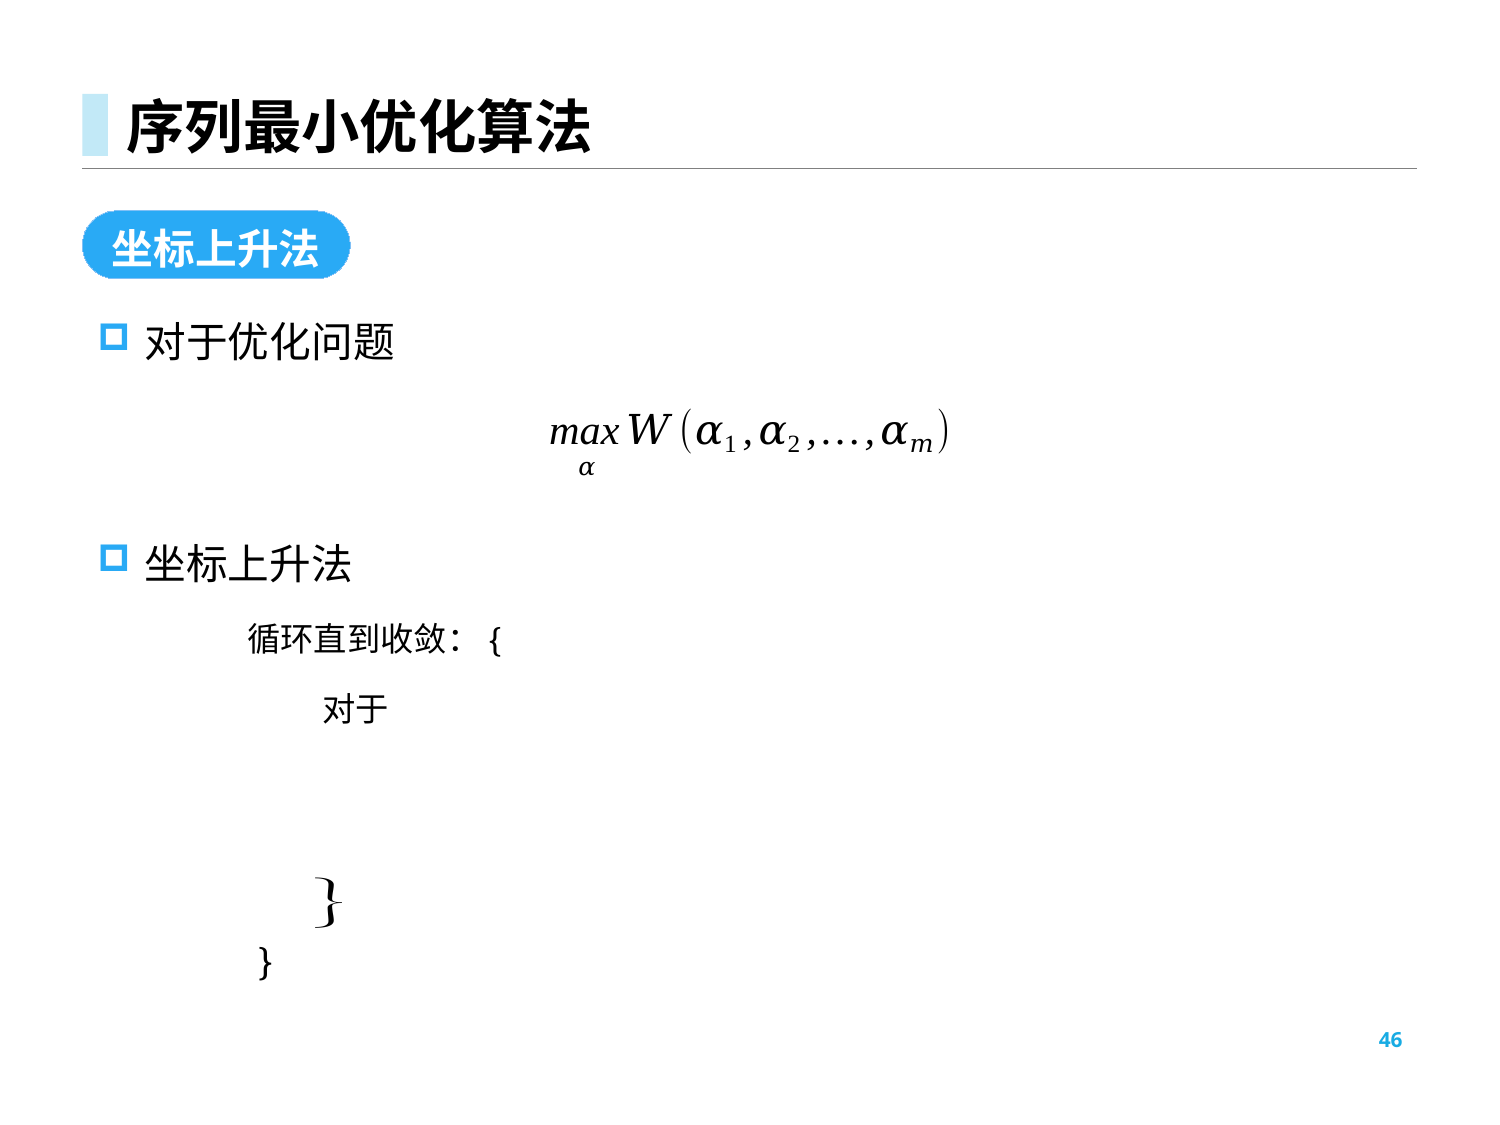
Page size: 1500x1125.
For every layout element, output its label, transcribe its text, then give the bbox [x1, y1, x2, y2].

text_box 坐标上升法 [82, 210, 351, 279]
slide_number 46 [1059, 1026, 1418, 1058]
text_box 对于优化问题 [82, 283, 1418, 382]
title 序列最小优化算法 [111, 0, 1447, 169]
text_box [82, 505, 1418, 1026]
